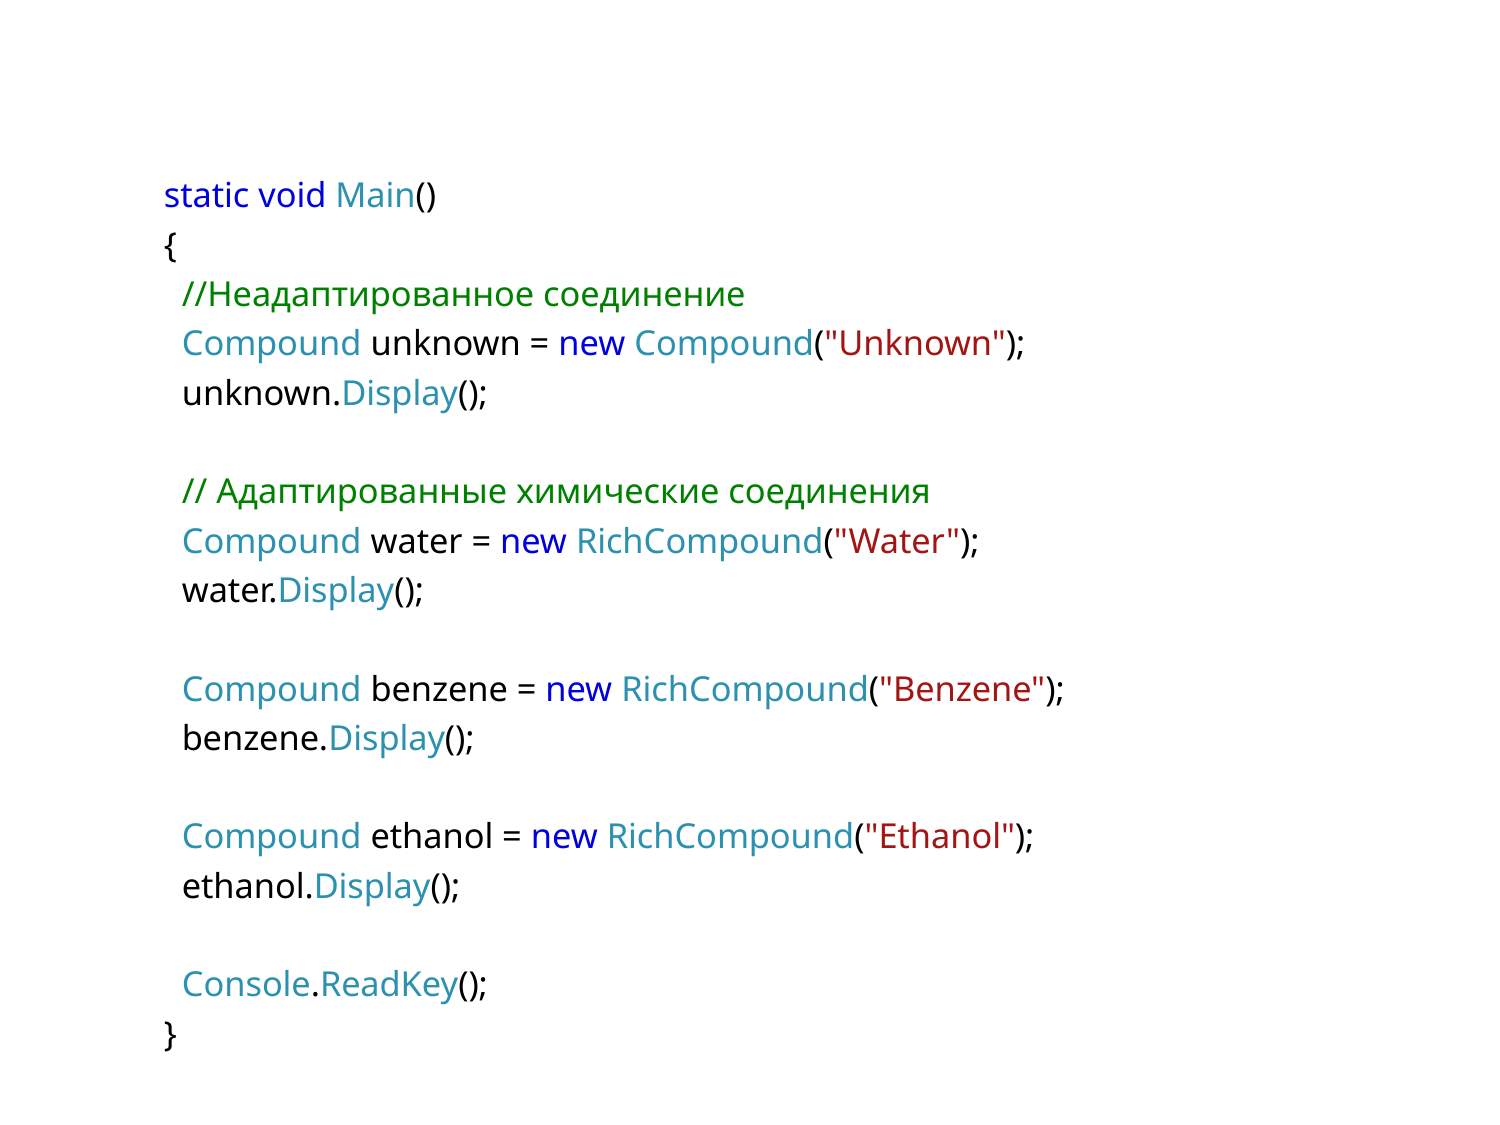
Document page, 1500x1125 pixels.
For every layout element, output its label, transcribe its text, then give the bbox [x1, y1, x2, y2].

list static void Main() { //Неадаптированное соединение Compound unknown = new Compound("Unknown"); unknown.Display(); // Адаптированные химические соединения Compound water = new RichCompound("Water"); water.Display(); Compound benzene = new RichCompound("Benzene"); benzene.Display(); Compound ethanol = new RichCompound("Ethanol"); ethanol.Display(); Console.ReadKey(); } [112, 170, 1407, 1064]
